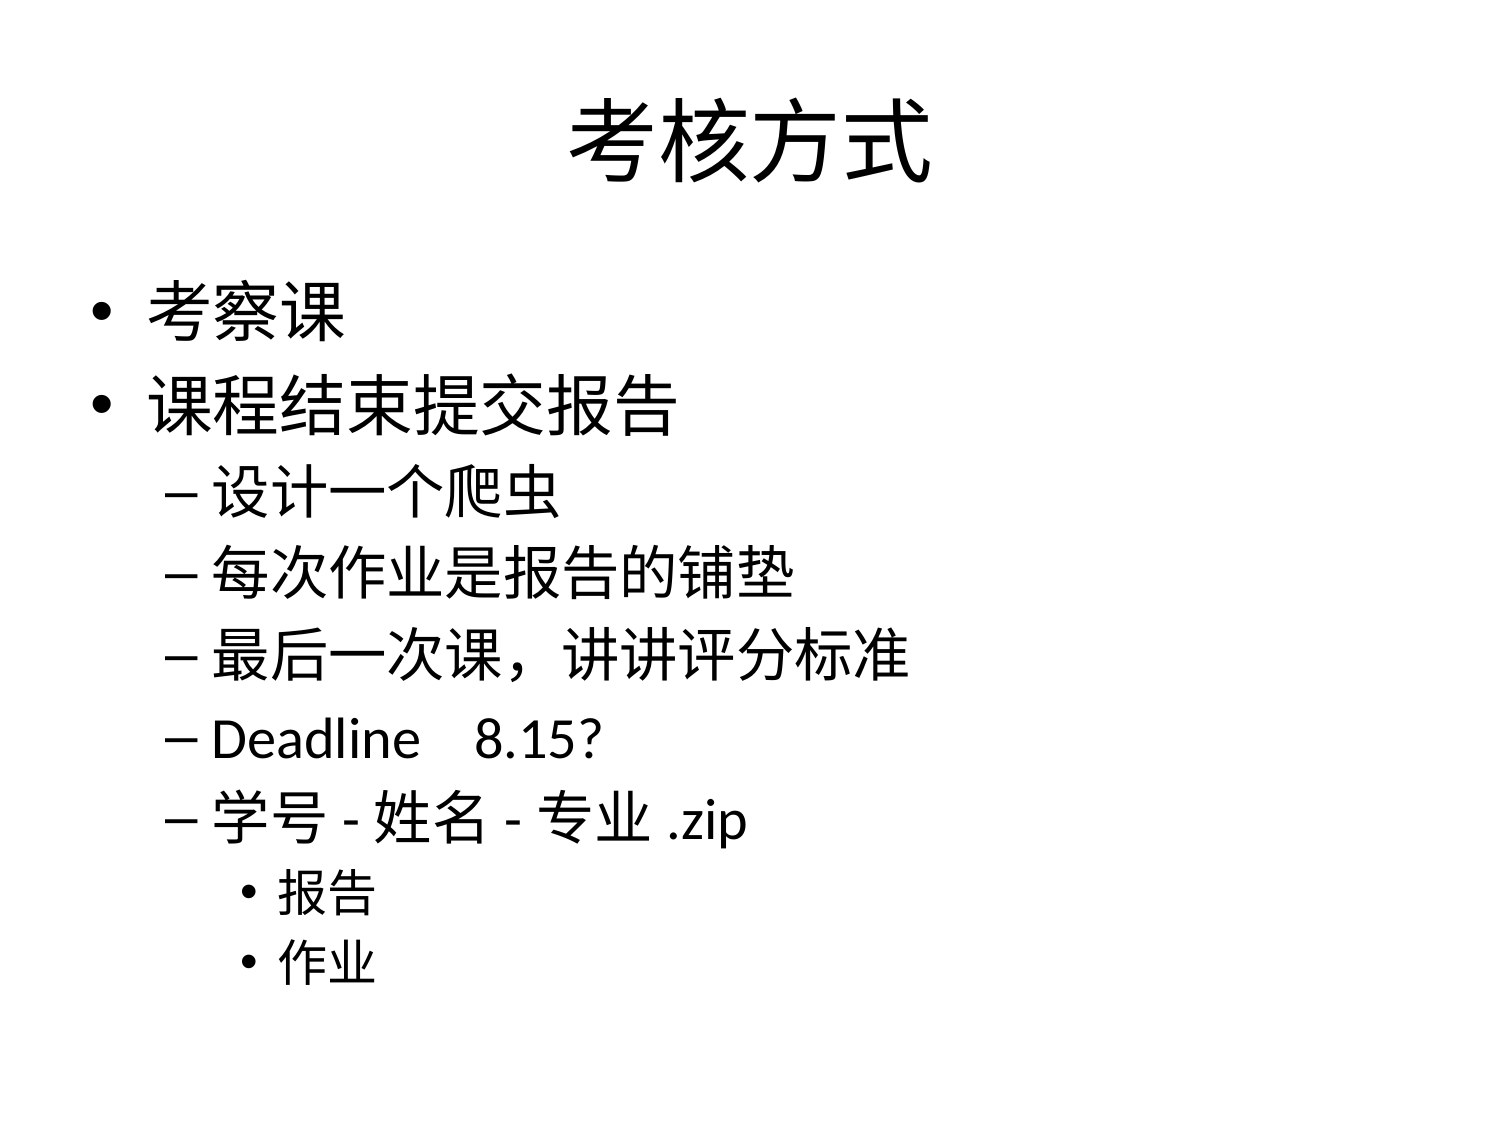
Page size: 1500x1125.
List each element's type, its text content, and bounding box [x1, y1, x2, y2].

list 考察课 课程结束提交报告 设计一个爬虫 每次作业是报告的铺垫 最后一次课，讲讲评分标准 Deadline 8.15? 学号-姓名-专业.zip 报告 作业 [75, 262, 1425, 1005]
title 考核方式 [75, 45, 1425, 233]
